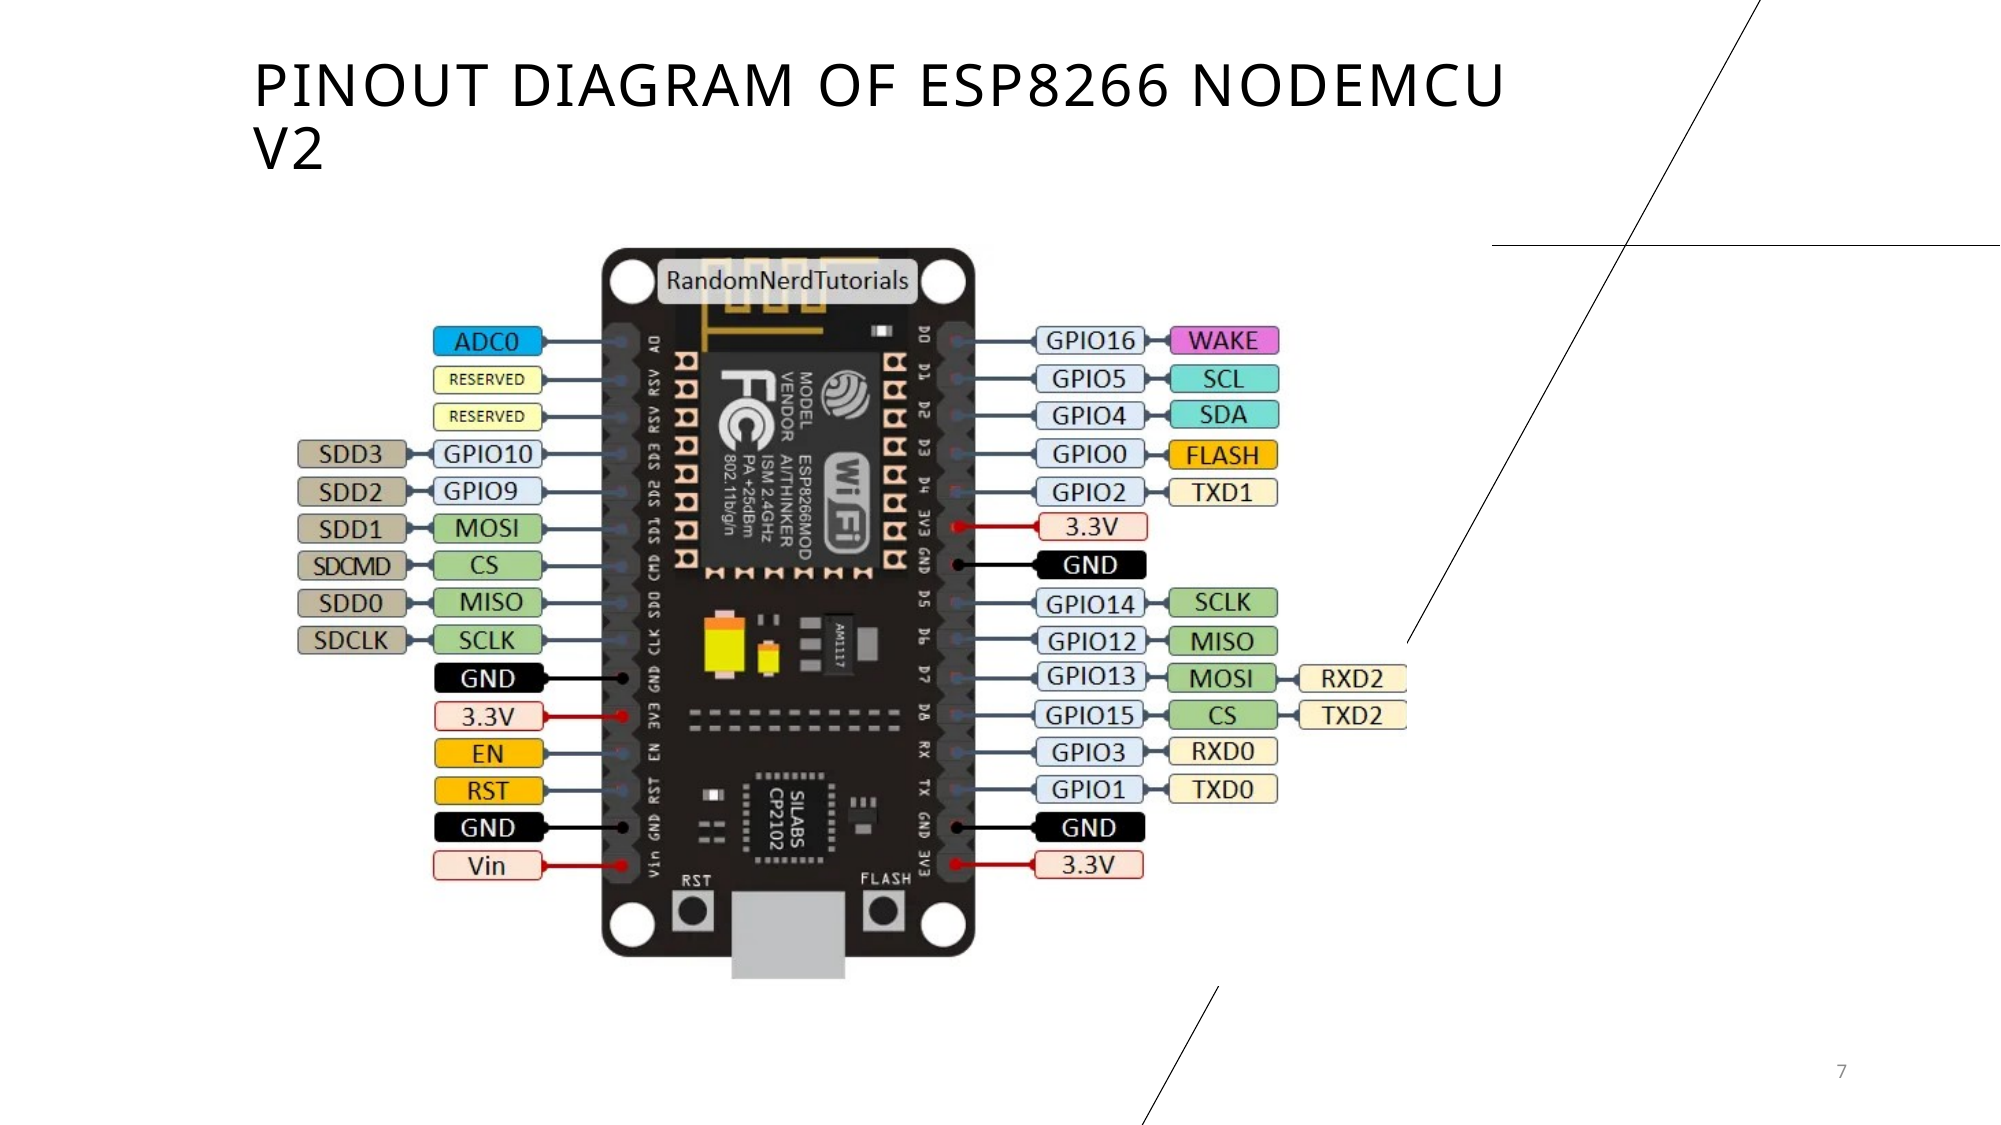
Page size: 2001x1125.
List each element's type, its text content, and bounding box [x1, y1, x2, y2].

picture [294, 244, 1413, 986]
title Pinout Diagram of ESP8266 NodeMCU V2 [238, 22, 1551, 190]
slide_number 7 [1412, 1042, 1863, 1103]
